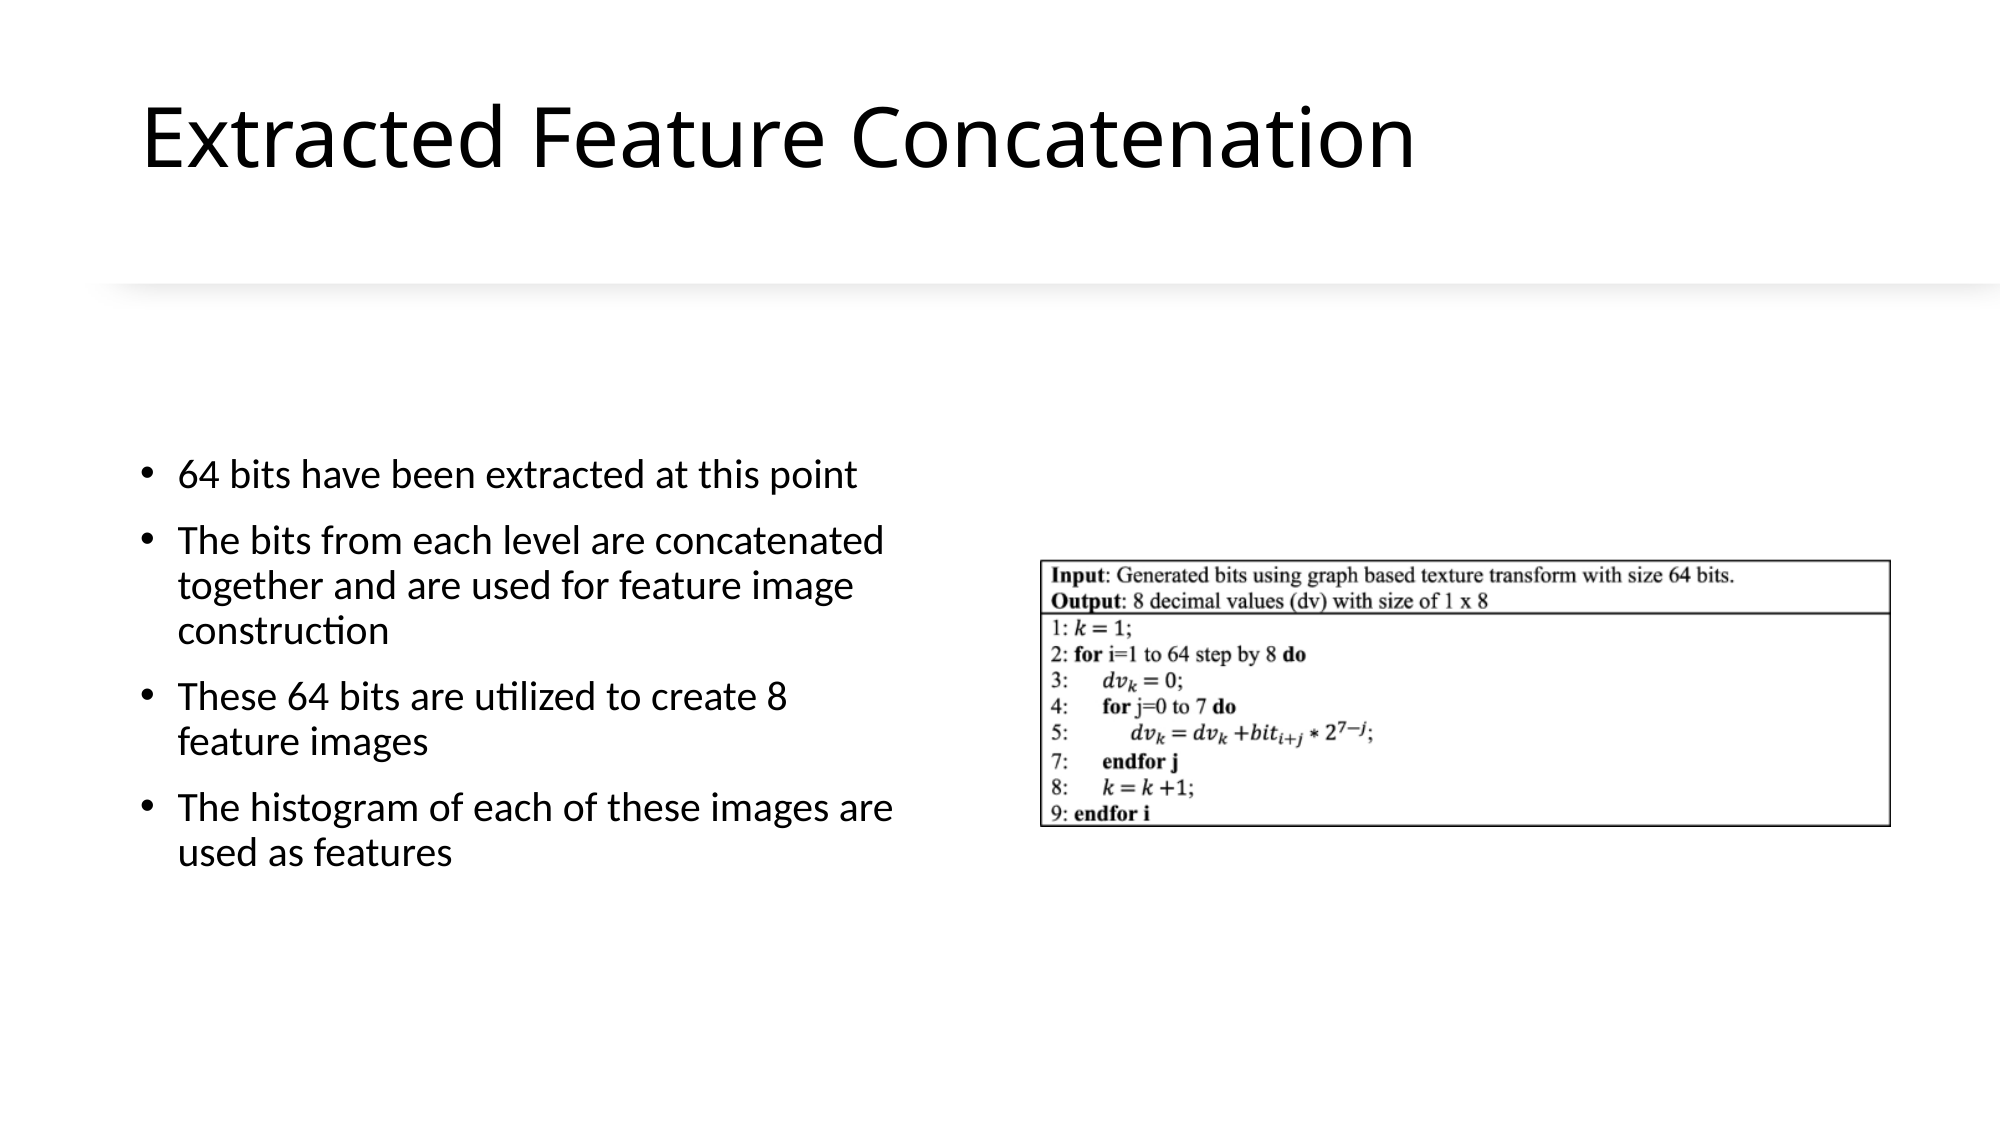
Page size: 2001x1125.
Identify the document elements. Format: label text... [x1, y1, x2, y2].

list 64 bits have been extracted at this point The bits from each level are concatenated together and are used for feature image construction These 64 bits are utilized to create 8 feature images The histogram of each of these images are used as features [124, 380, 923, 1013]
text_box [0, 285, 2000, 1125]
text_box [0, 0, 2000, 285]
picture [1040, 559, 1891, 827]
title Extracted Feature Concatenation [124, 39, 1891, 241]
